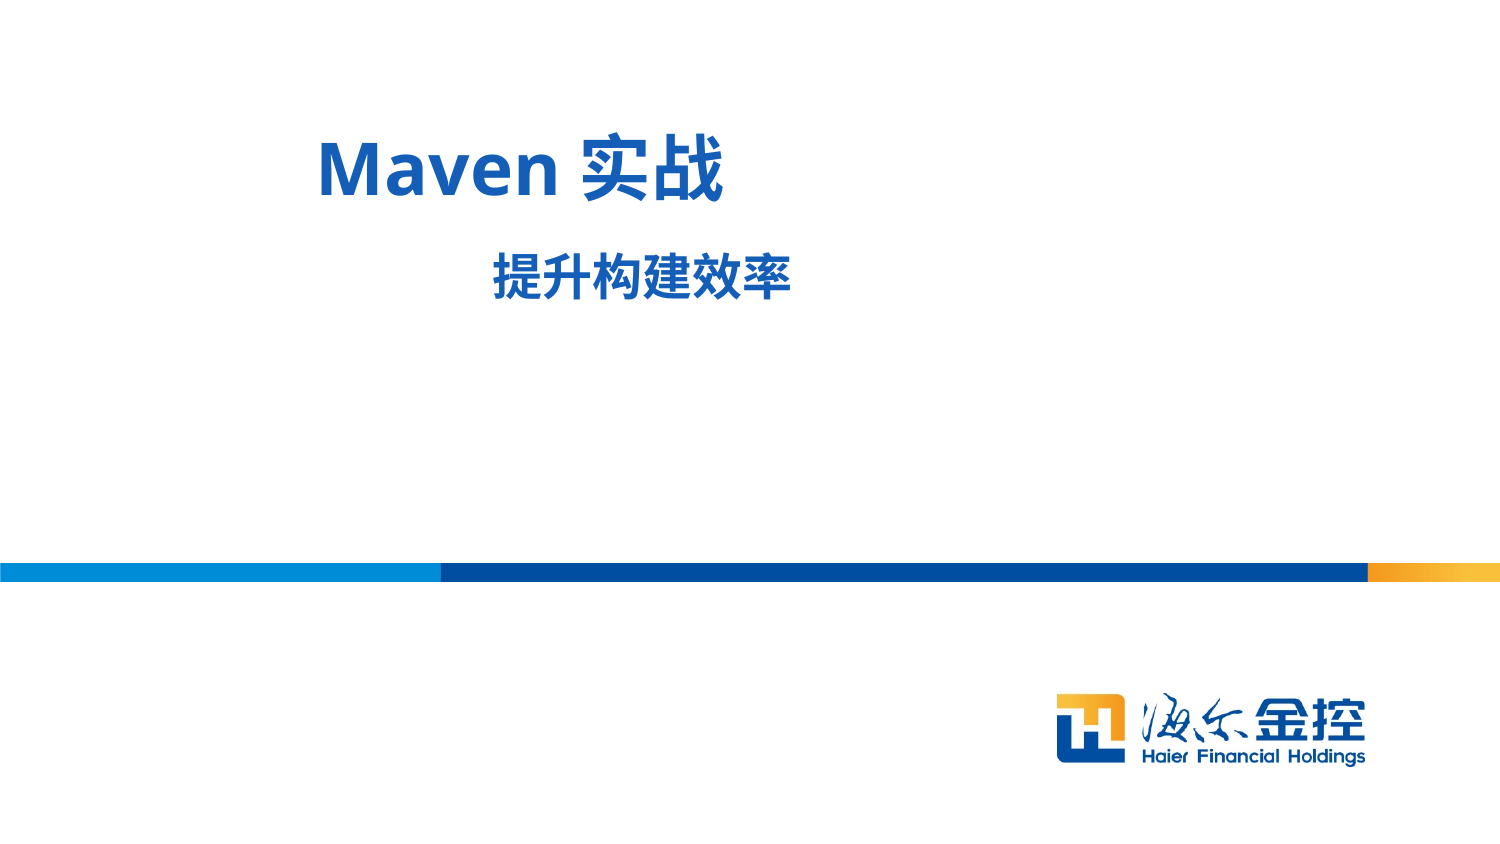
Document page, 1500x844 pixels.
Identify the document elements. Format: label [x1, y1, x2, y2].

text_box [0, 114, 1500, 767]
